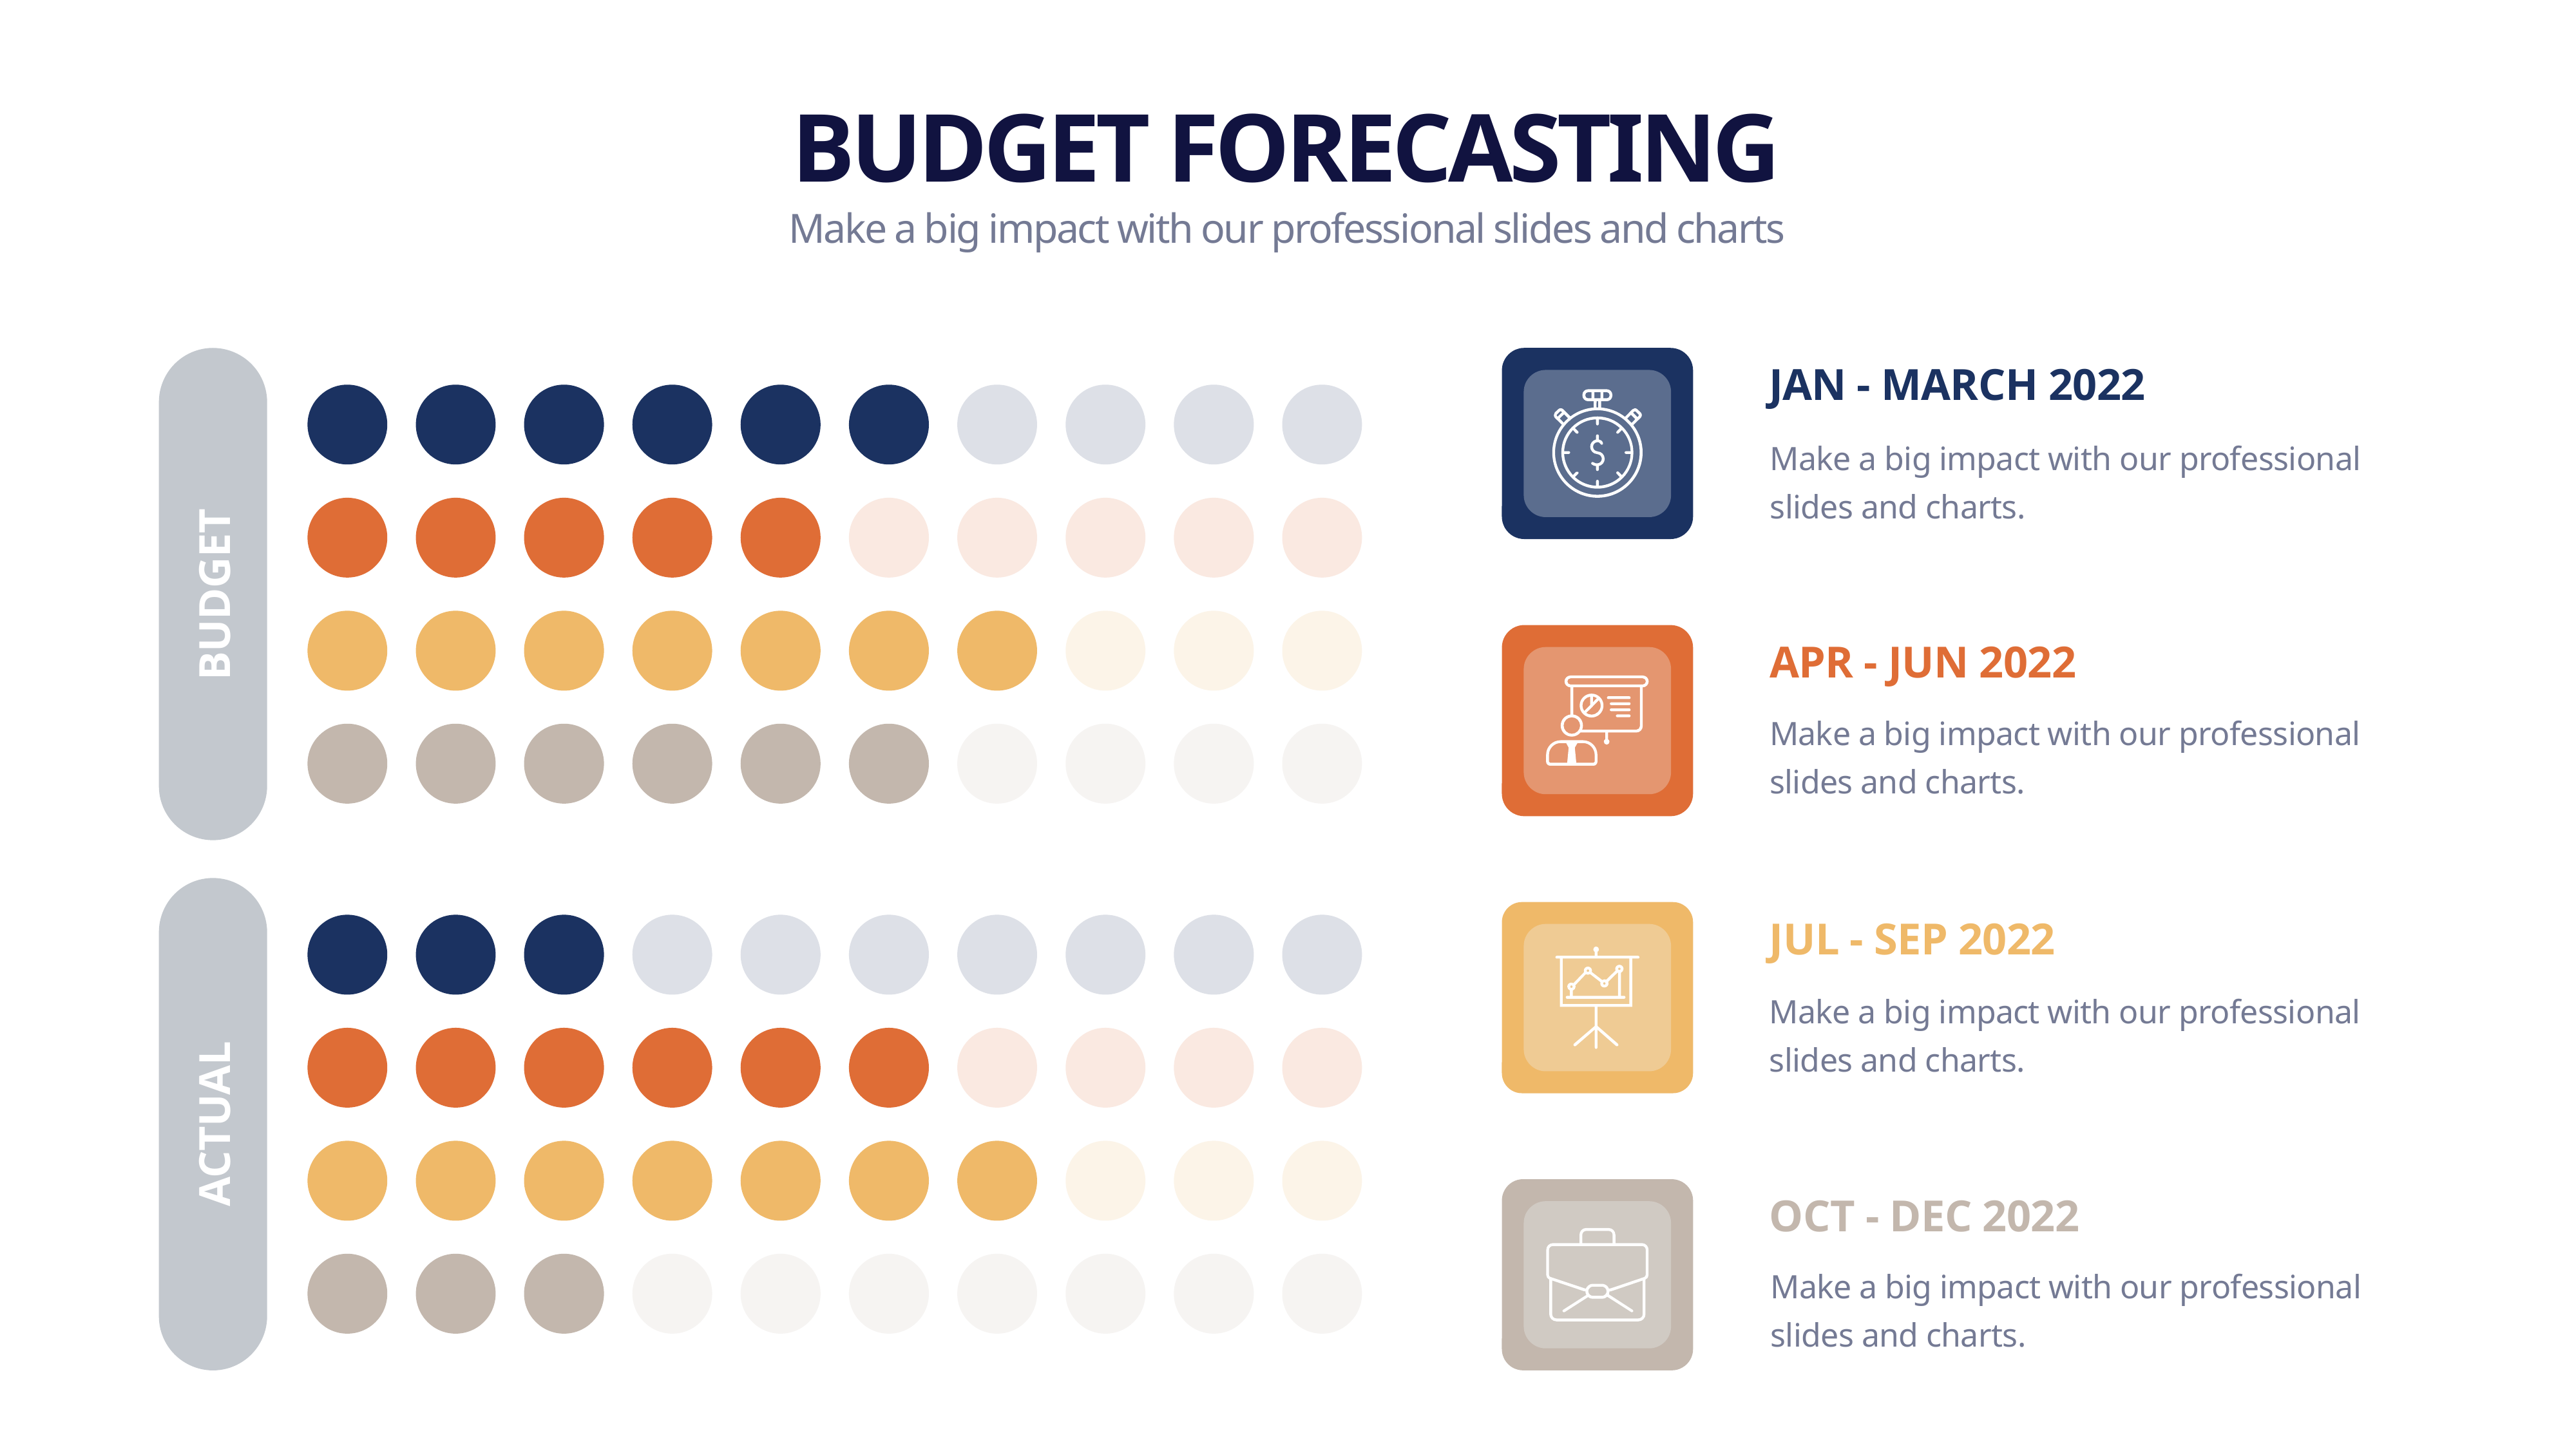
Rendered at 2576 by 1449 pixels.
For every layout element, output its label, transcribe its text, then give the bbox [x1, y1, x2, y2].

text_box [158, 348, 267, 840]
text_box Make a big impact with our professional slides and charts. [1760, 1251, 2438, 1358]
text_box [307, 497, 1362, 578]
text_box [307, 1141, 1362, 1221]
text_box [1502, 625, 1693, 817]
text_box [1523, 923, 1672, 1072]
text_box [1502, 348, 1693, 540]
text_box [307, 1253, 1362, 1334]
text_box [158, 878, 267, 1370]
text_box [1502, 1179, 1693, 1370]
text_box Make a big impact with our professional slides and charts. [1760, 423, 2437, 530]
text_box [1502, 902, 1693, 1094]
text_box JUL - SEP 2022 [1760, 907, 2437, 969]
text_box BUDGET FORECASTING [158, 70, 2414, 205]
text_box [307, 723, 1362, 804]
text_box ACTUAL [182, 937, 243, 1311]
text_box [1523, 370, 1672, 517]
text_box [1546, 740, 1598, 766]
text_box Make a big impact with our professional slides and charts. [1760, 699, 2437, 806]
text_box Make a big impact with our professional slides and charts [160, 198, 2415, 256]
text_box JAN - MARCH 2022 [1759, 352, 2436, 414]
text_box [307, 914, 1362, 995]
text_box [307, 1027, 1362, 1108]
text_box [1560, 675, 1649, 745]
text_box [1523, 647, 1672, 795]
text_box [1546, 1227, 1649, 1321]
text_box Make a big impact with our professional slides and charts. [1760, 977, 2437, 1083]
text_box BUDGET [182, 408, 243, 781]
text_box [1523, 1201, 1672, 1349]
text_box OCT - DEC 2022 [1760, 1184, 2437, 1245]
text_box [1555, 946, 1640, 1049]
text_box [307, 384, 1362, 465]
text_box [307, 611, 1362, 691]
text_box APR - JUN 2022 [1760, 630, 2437, 692]
text_box [1552, 389, 1643, 498]
